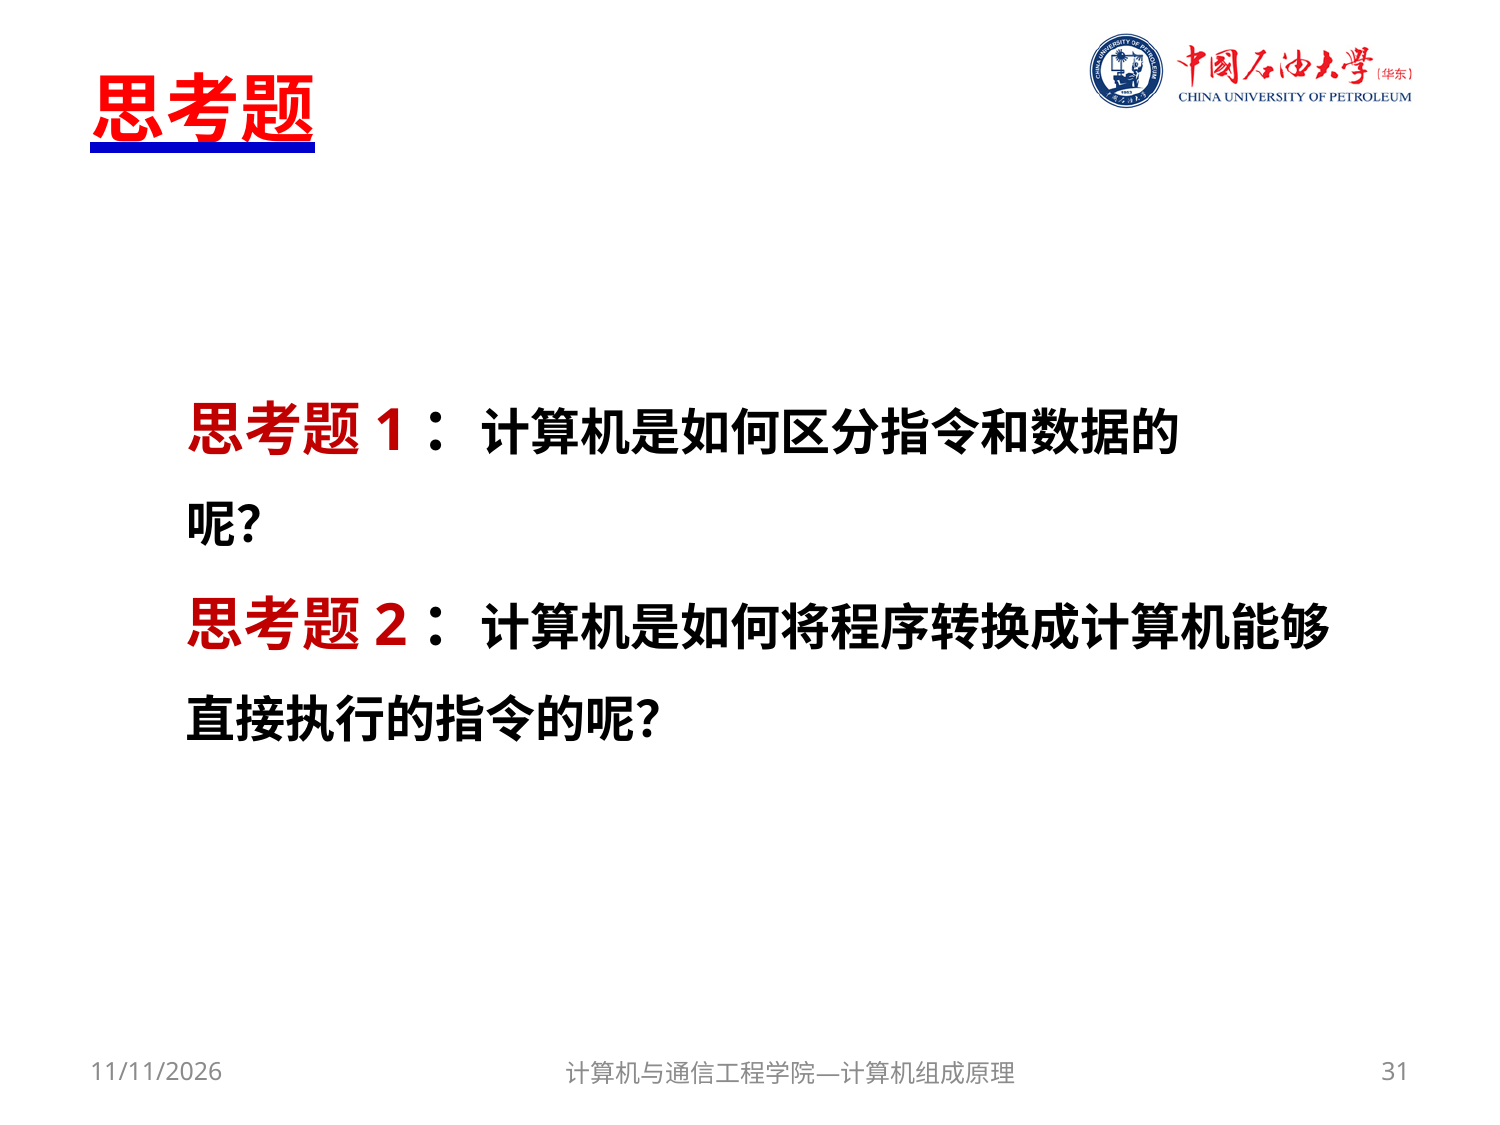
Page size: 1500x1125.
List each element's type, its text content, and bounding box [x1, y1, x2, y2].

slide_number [75, 1042, 425, 1103]
footer 计算机与通信工程学院—计算机组成原理 [512, 1042, 1069, 1103]
text_box 思考题1：计算机是如何区分指令和数据的呢？ [171, 349, 1279, 560]
picture [1034, 28, 1428, 116]
slide_number 31 [1074, 1042, 1425, 1103]
text_box 思考题2：计算机是如何将程序转换成计算机能够直接执行的指令的呢？ [171, 544, 1376, 755]
title 思考题 [75, 42, 1425, 170]
